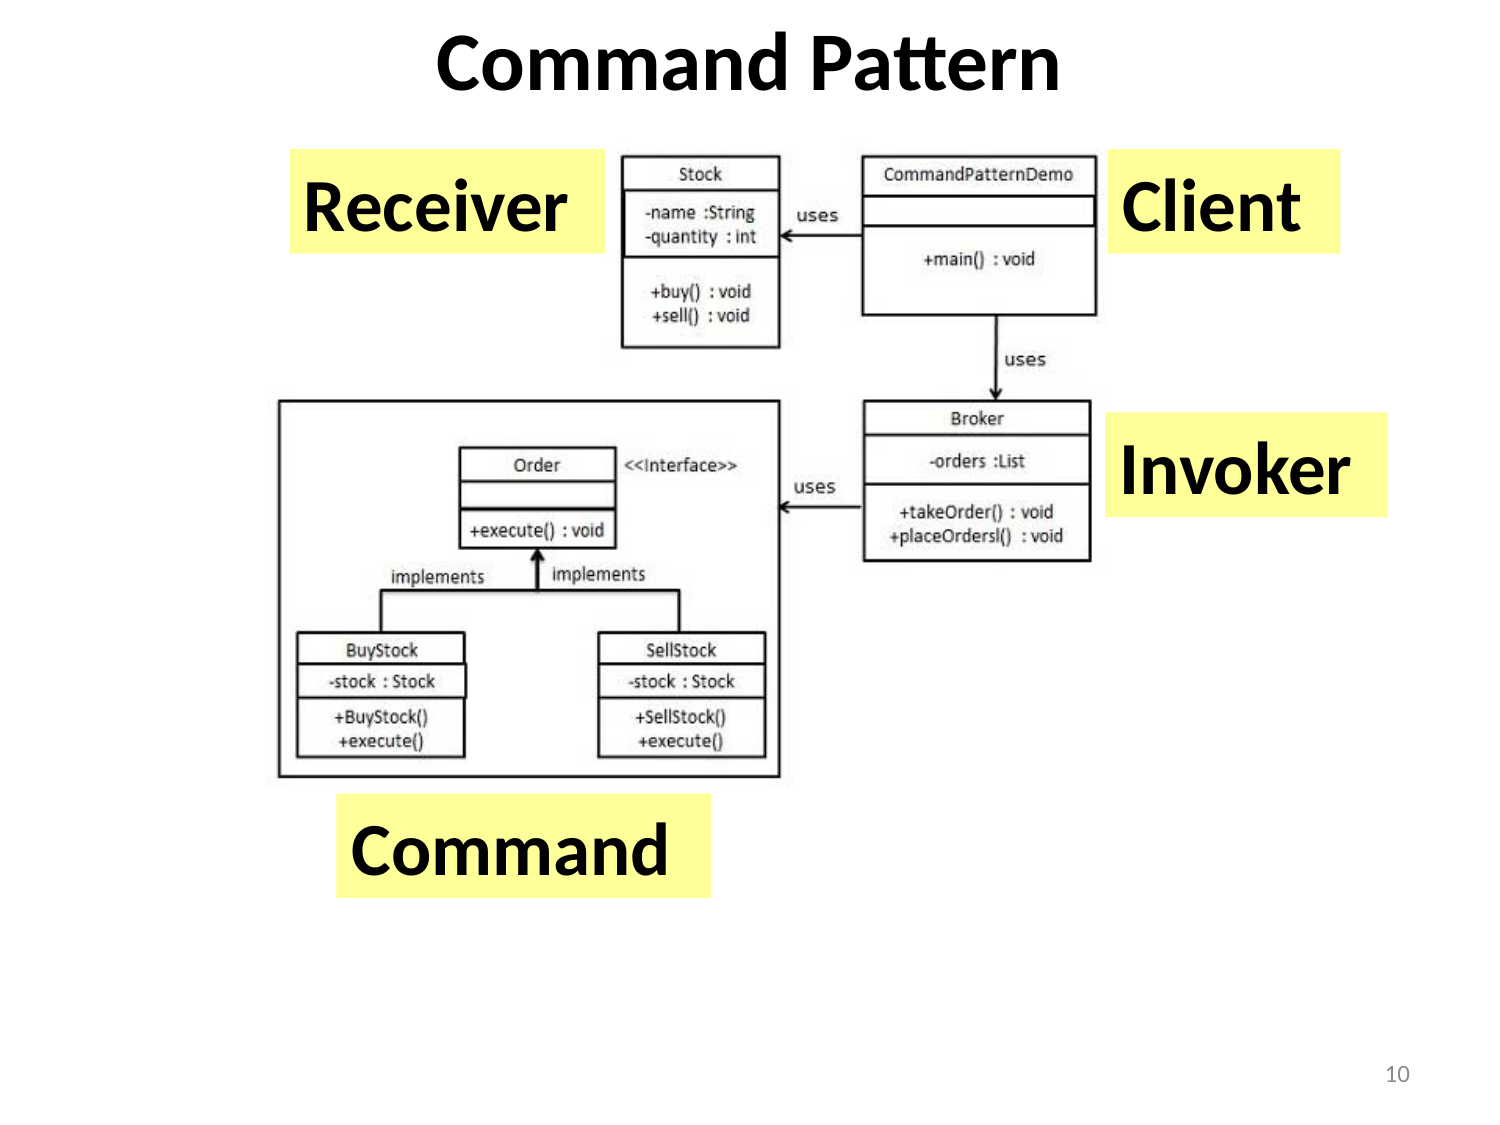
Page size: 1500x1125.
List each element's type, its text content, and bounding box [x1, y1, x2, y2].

text_box Client [1111, 148, 1341, 254]
text_box Command Pattern [0, 0, 1500, 115]
text_box Command [336, 803, 712, 899]
picture [229, 136, 1106, 794]
text_box Invoker [1111, 412, 1388, 518]
slide_number 10 [1074, 1042, 1425, 1103]
